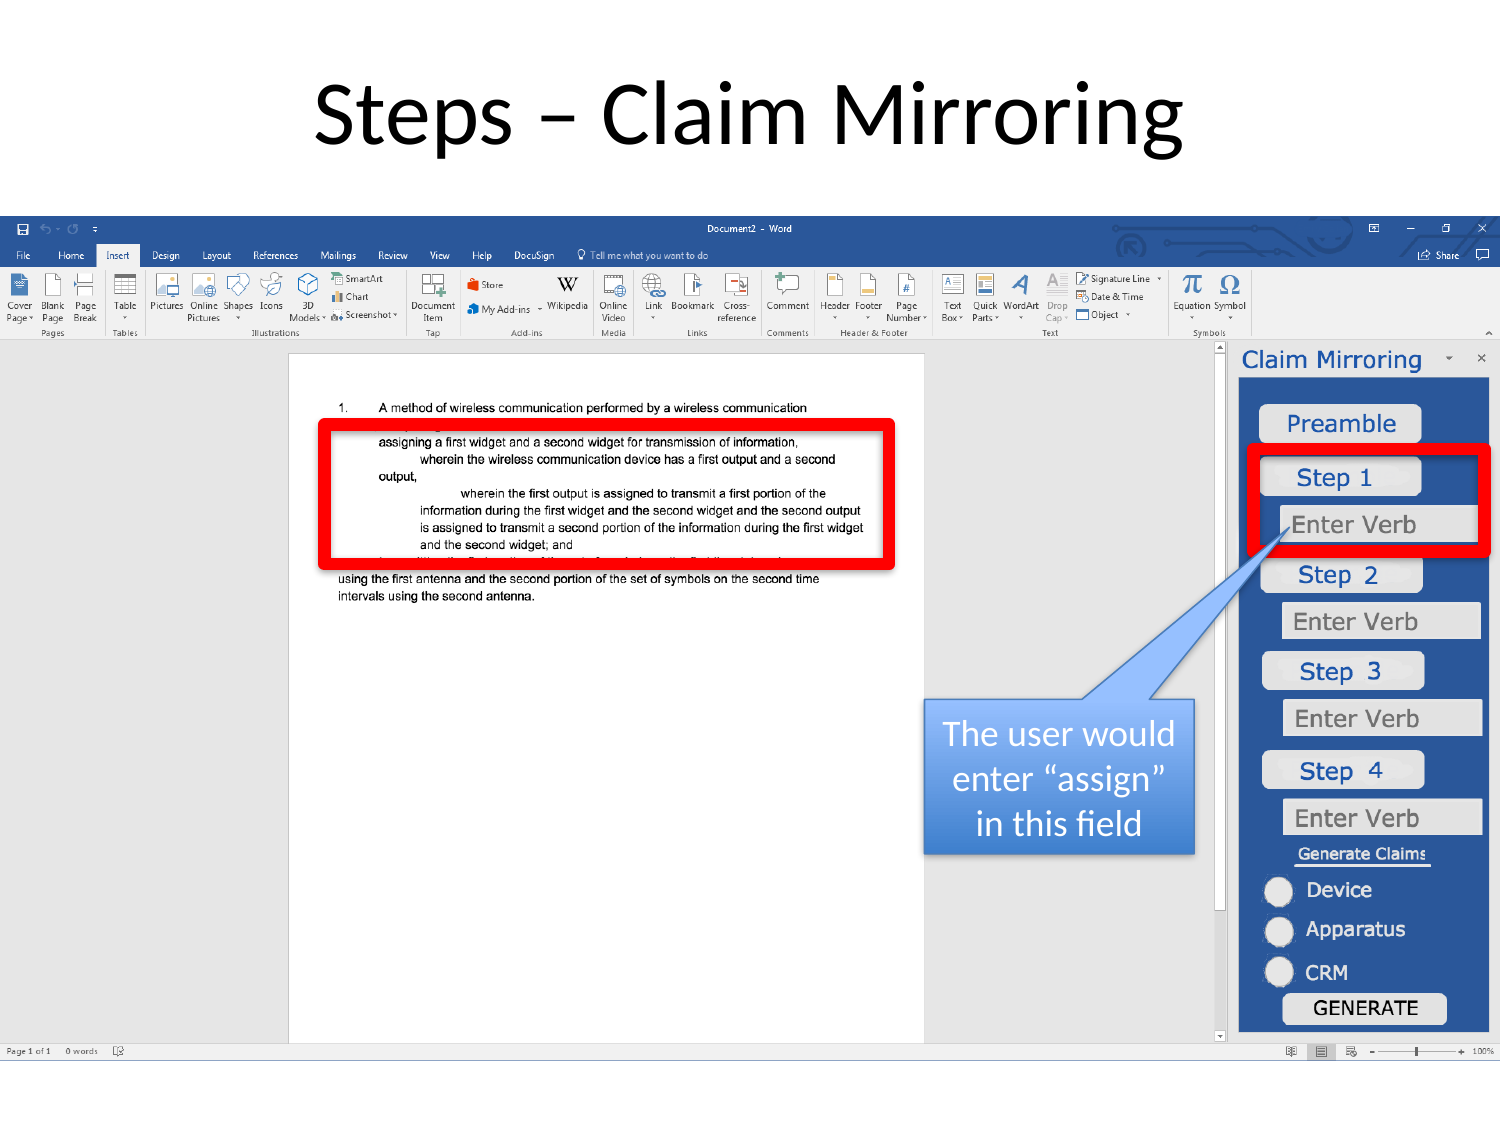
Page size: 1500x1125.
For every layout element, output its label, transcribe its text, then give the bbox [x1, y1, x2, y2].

text_box Steps – Claim Mirroring [74, 45, 1425, 214]
picture [0, 216, 1500, 1061]
